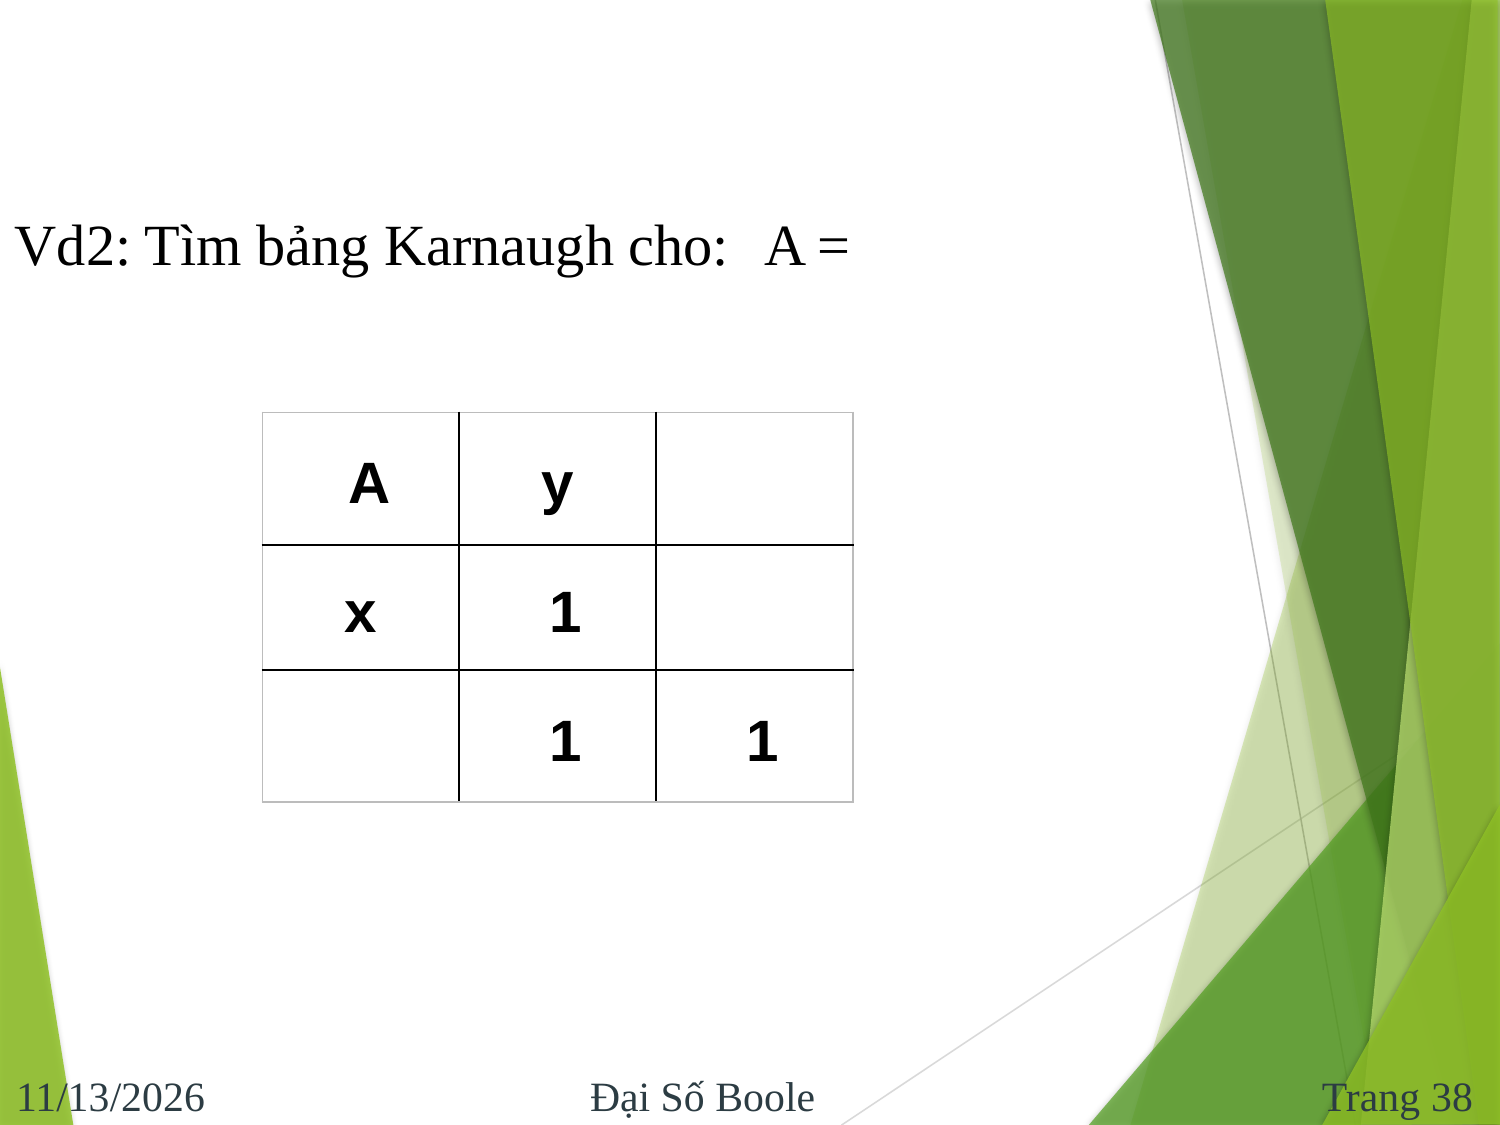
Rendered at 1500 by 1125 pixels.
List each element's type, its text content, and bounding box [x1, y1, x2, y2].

footer Đại Số Boole [575, 1065, 864, 1125]
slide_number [0, 1065, 221, 1125]
slide_number Trang 38 [1299, 1065, 1488, 1125]
